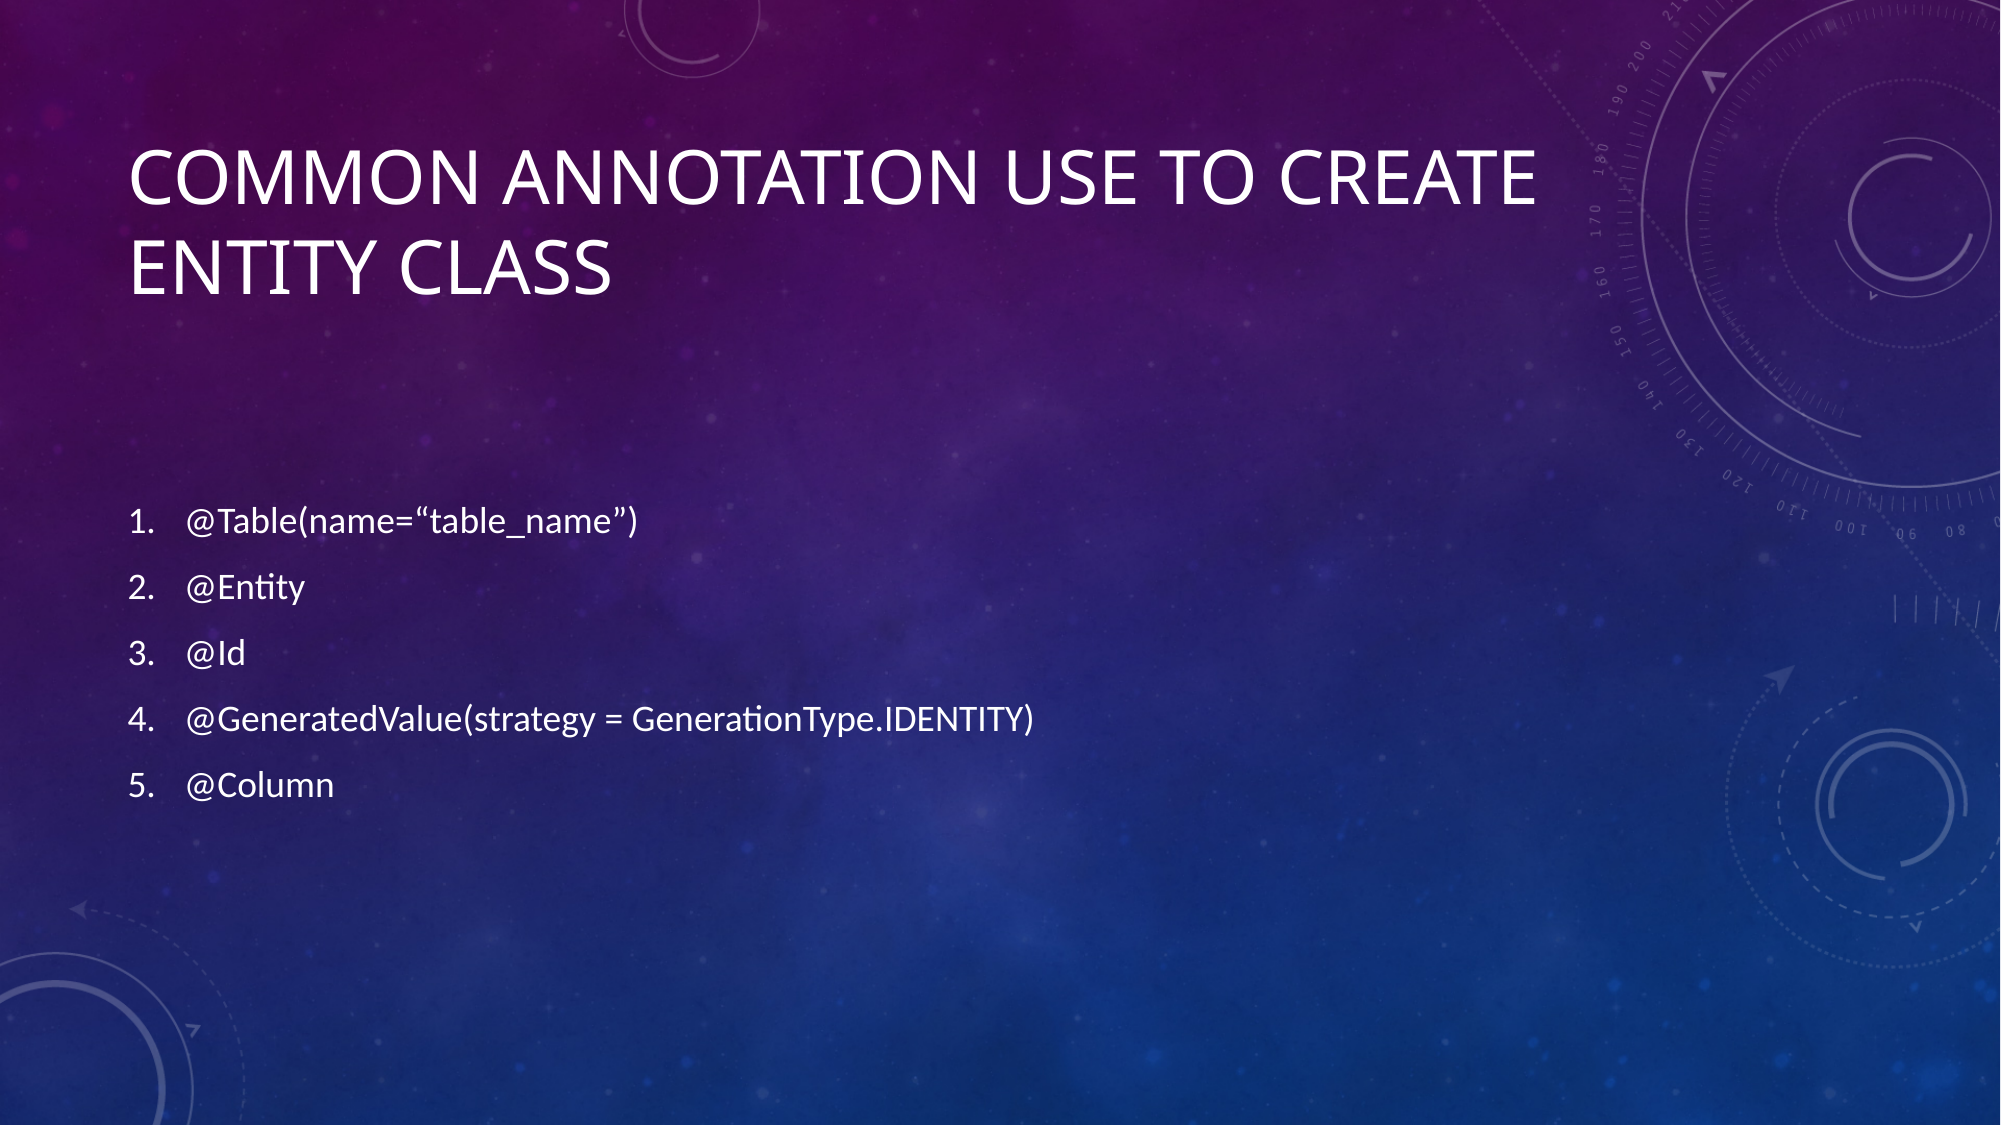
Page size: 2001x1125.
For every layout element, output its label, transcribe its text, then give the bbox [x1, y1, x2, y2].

title Common Annotation use to create Entity class [112, 99, 1775, 339]
list @Table(name=“table_name”) @Entity @Id @GeneratedValue(strategy = GenerationType.IDENTITY) @Column [112, 351, 1775, 950]
picture [0, 0, 2001, 1125]
